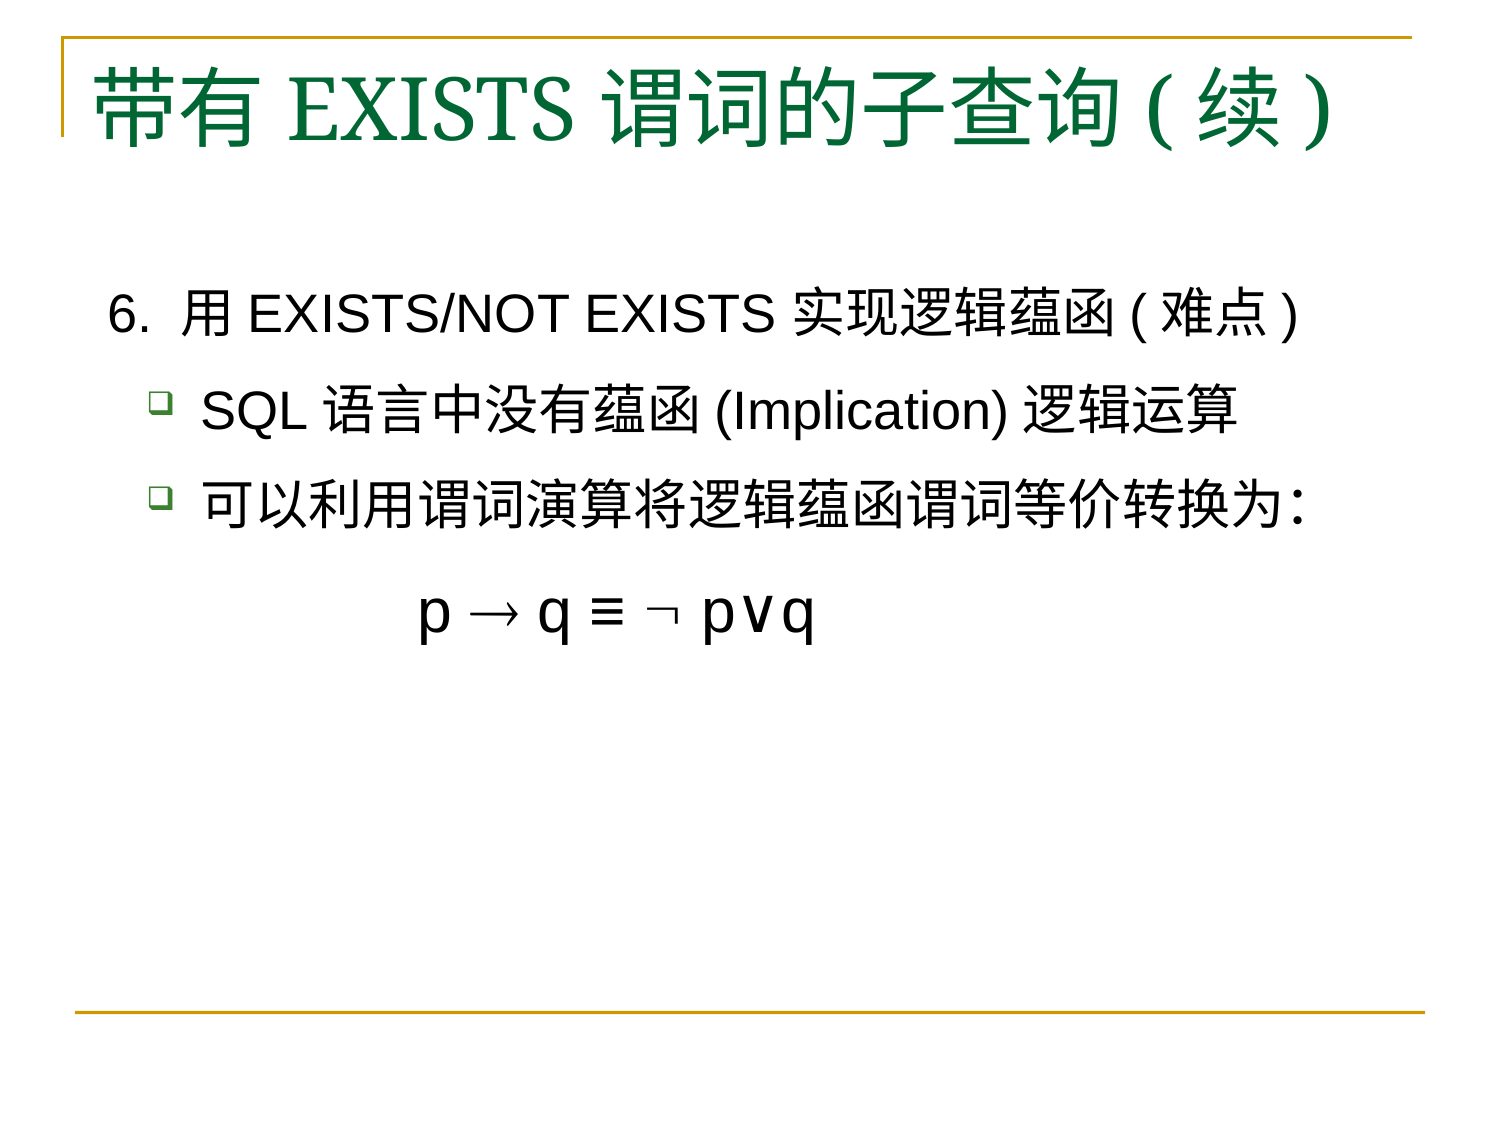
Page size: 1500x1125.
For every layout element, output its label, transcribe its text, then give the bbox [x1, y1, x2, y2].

title 带有EXISTS谓词的子查询(续) [75, 45, 1425, 233]
list 6. 用EXISTS/NOT EXISTS实现逻辑蕴函(难点) SQL语言中没有蕴函(Implication)逻辑运算 可以利用谓词演算将逻辑蕴函谓词等价转换为： p  q ≡  p∨q [75, 262, 1425, 1006]
